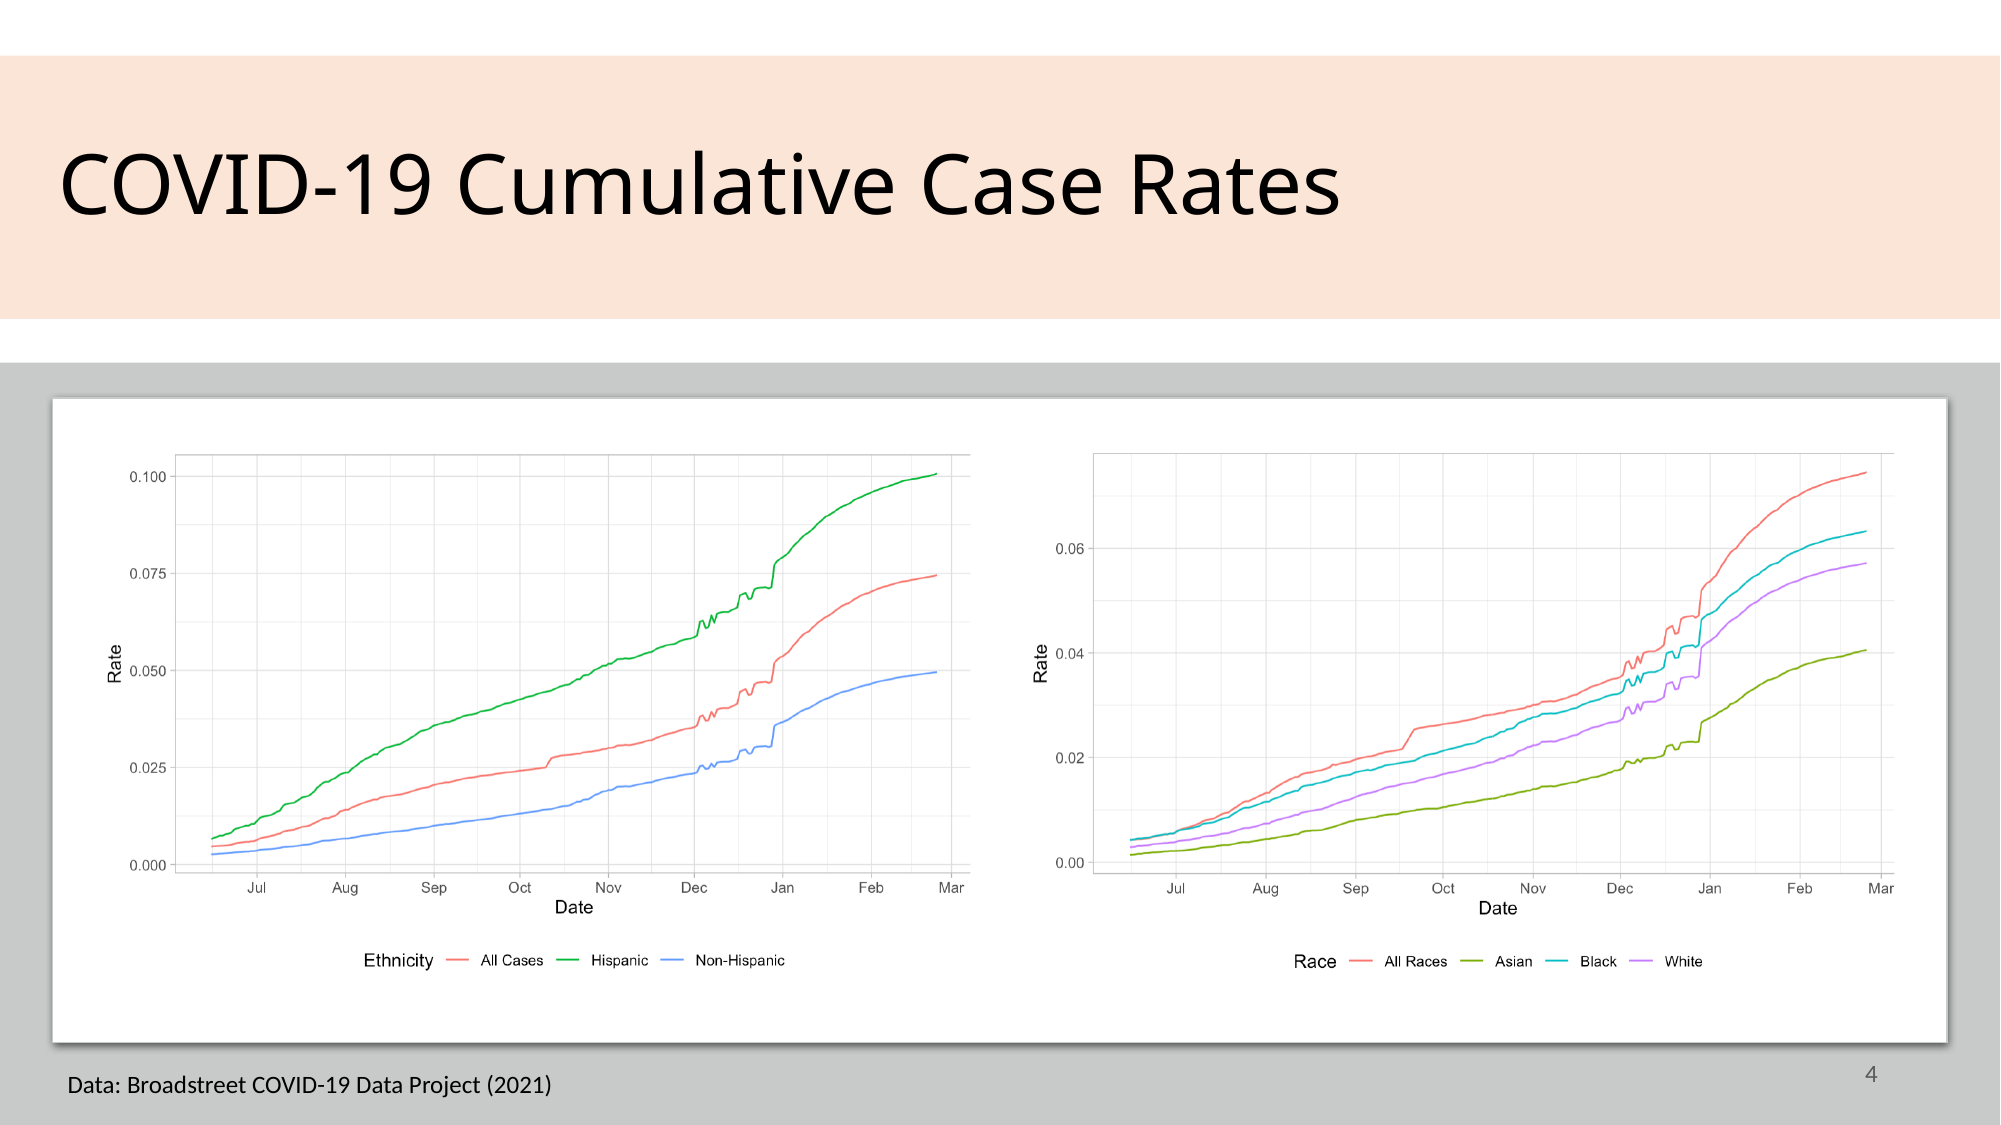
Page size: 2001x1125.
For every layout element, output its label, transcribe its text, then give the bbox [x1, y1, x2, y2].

picture [104, 450, 971, 991]
text_box [0, 362, 2000, 1125]
slide_number 4 [1780, 1042, 1893, 1103]
text_box COVID-19 Cumulative Case Rates [0, 55, 2000, 319]
picture [1028, 450, 1895, 991]
text_box Data: Broadstreet COVID-19 Data Project (2021) [52, 1061, 1017, 1106]
text_box [52, 397, 1948, 1044]
